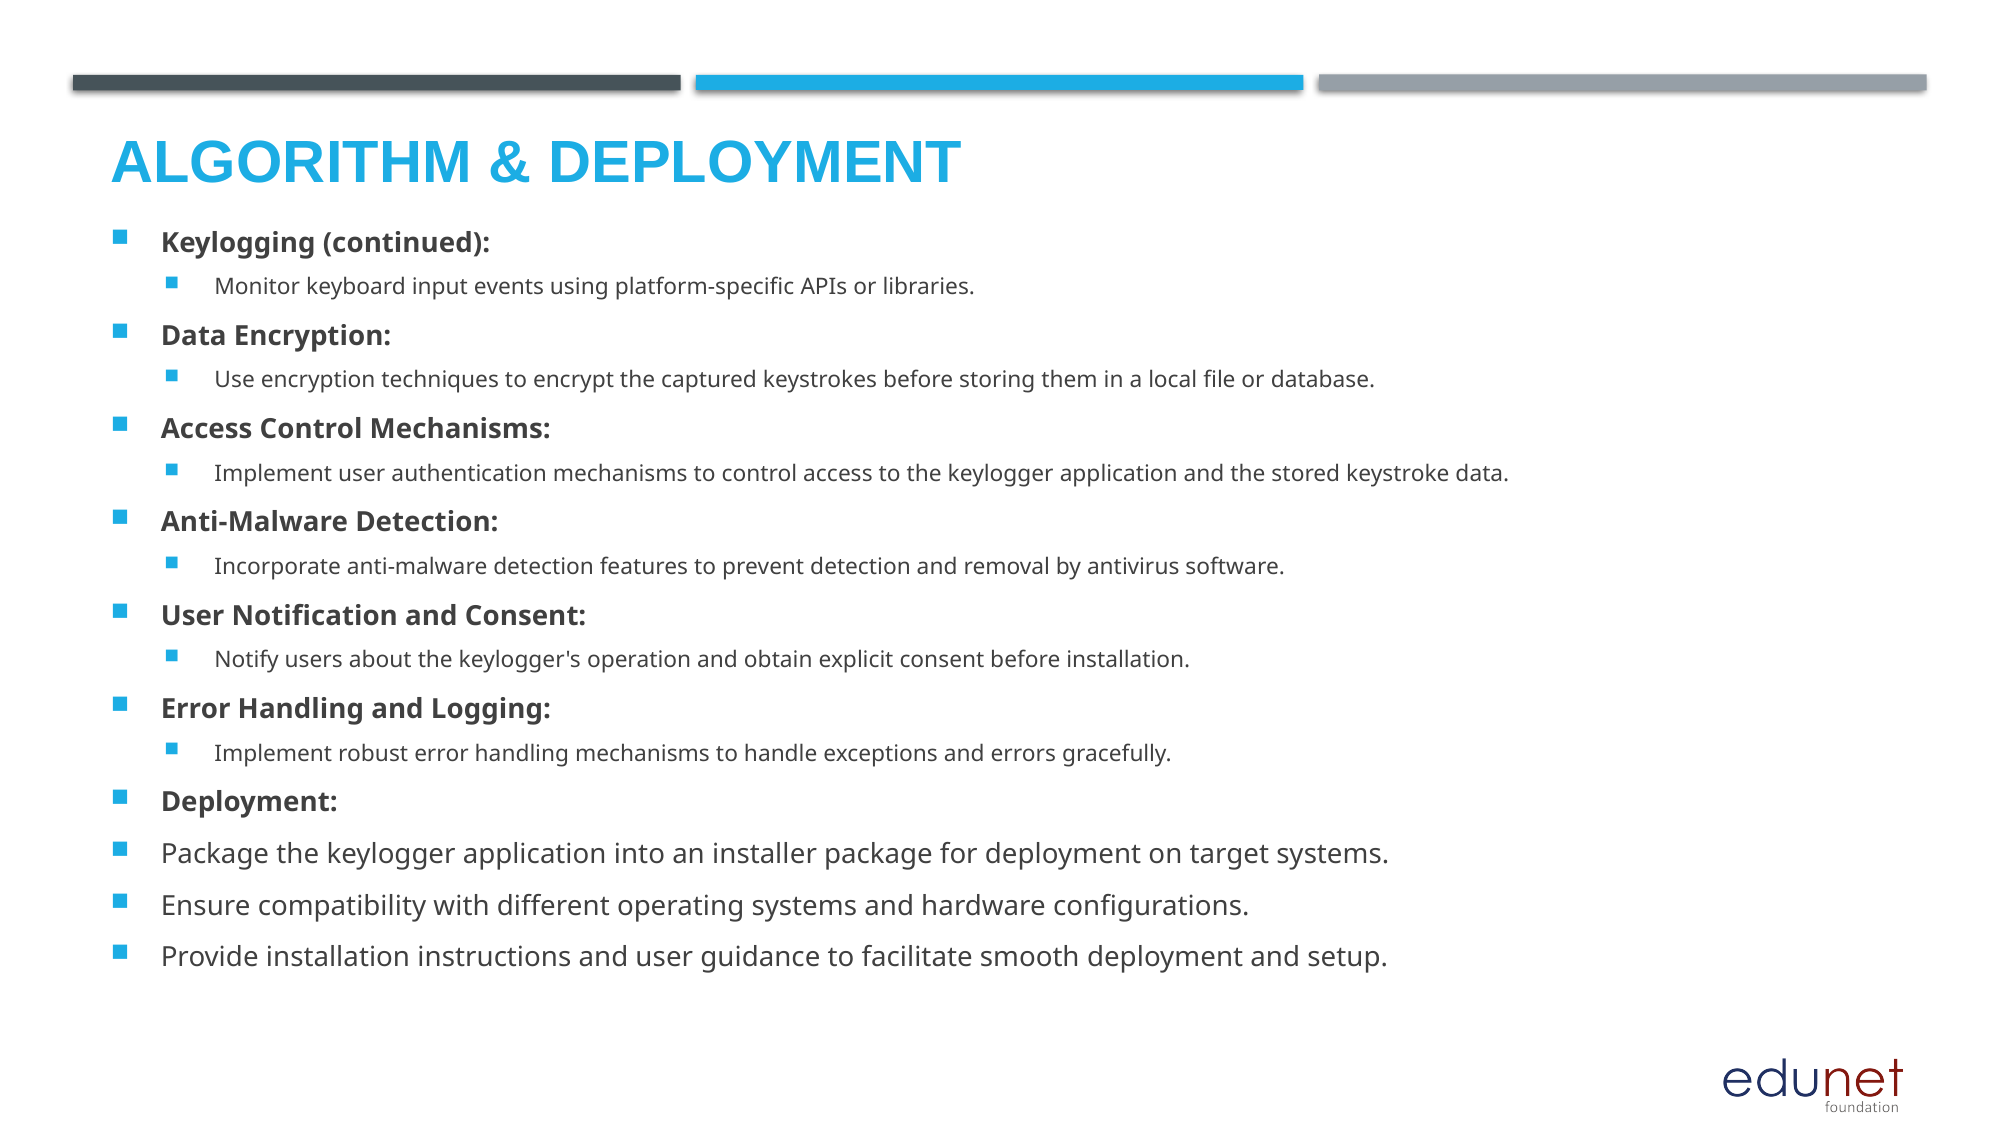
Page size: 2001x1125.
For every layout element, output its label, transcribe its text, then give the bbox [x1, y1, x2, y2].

picture [1719, 1056, 1905, 1116]
list Keylogging (continued): Monitor keyboard input events using platform-specific APIs or libraries. Data Encryption: Use encryption techniques to encrypt the captured keystrokes before storing them in a local file or database. Access Control Mechanisms: Implement user authentication mechanisms to control access to the keylogger application and the stored keystroke data. Anti-Malware Detection: Incorporate anti-malware detection features to prevent detection and removal by antivirus software. User Notification and Consent: Notify users about the keylogger's operation and obtain explicit consent before installation. Error Handling and Logging: Implement robust error handling mechanisms to handle exceptions and errors gracefully. Deployment: Package the keylogger application into an installer package for deployment on target systems. Ensure compatibility with different operating systems and hardware configurations. Provide installation instructions and user guidance to facilitate smooth deployment and setup. [95, 213, 1905, 981]
title Algorithm & Deployment [95, 115, 1905, 203]
